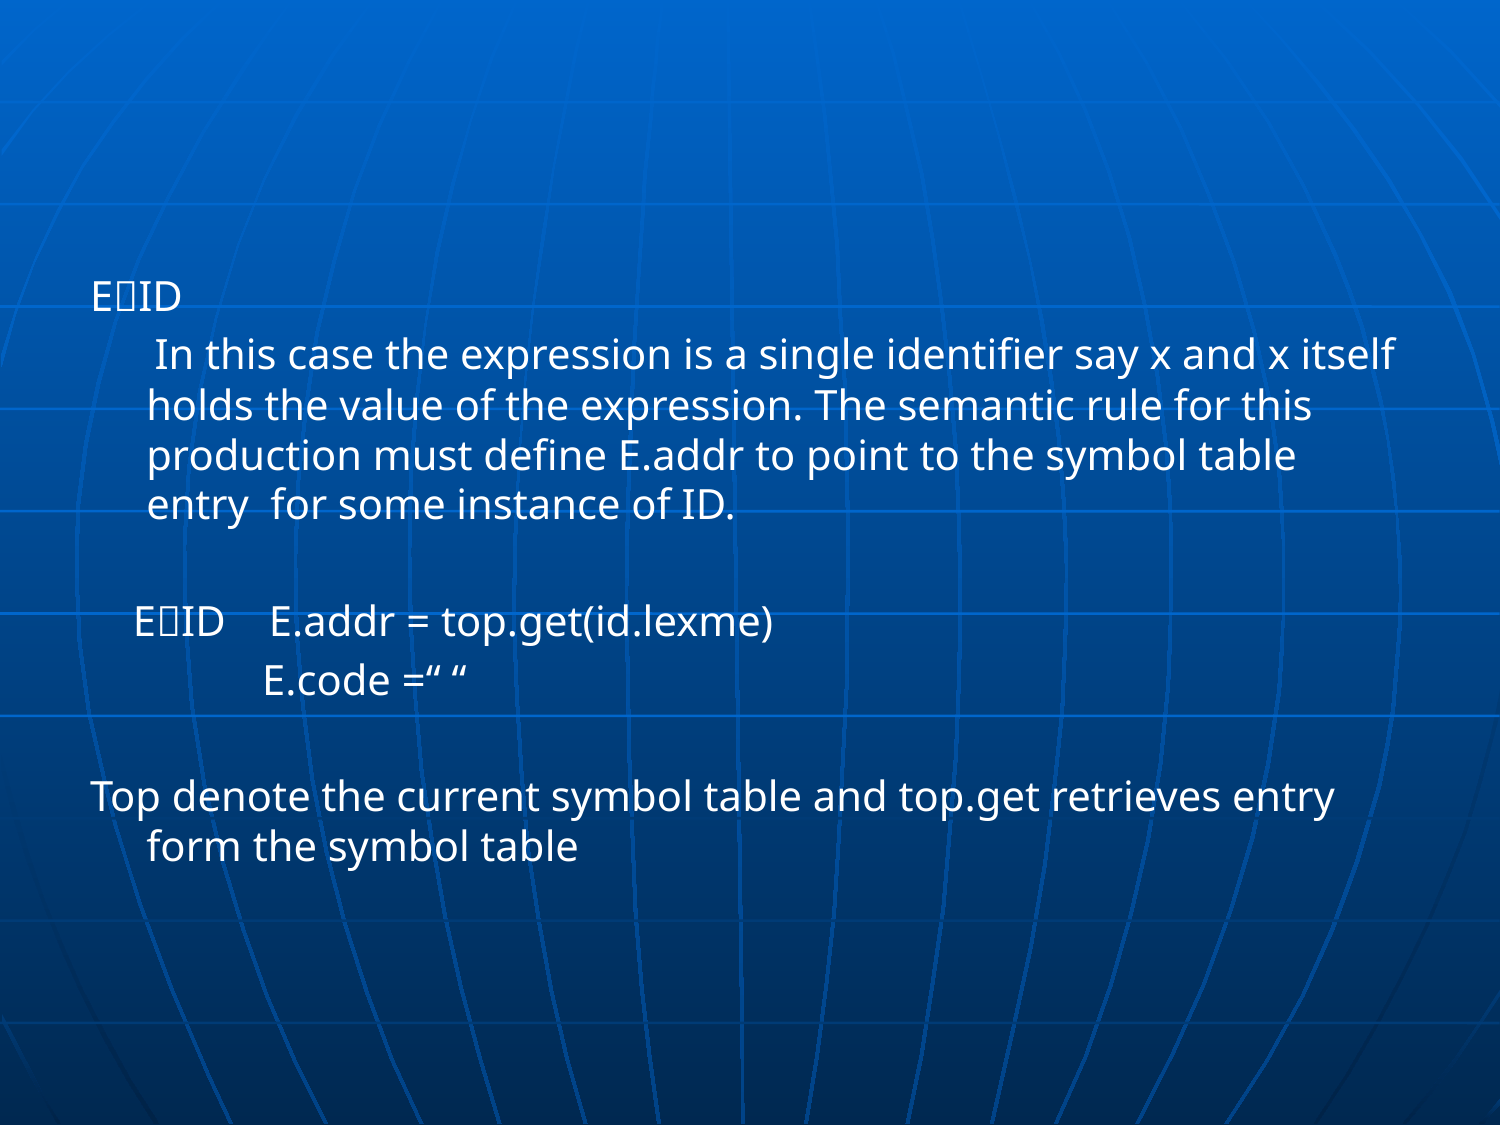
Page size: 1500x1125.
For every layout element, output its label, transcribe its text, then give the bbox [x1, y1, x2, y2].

list EID In this case the expression is a single identifier say x and x itself holds the value of the expression. The semantic rule for this production must define E.addr to point to the symbol table entry for some instance of ID. EID E.addr = top.get(id.lexme) E.code =“ “ Top denote the current symbol table and top.get retrieves entry form the symbol table [74, 262, 1426, 1006]
